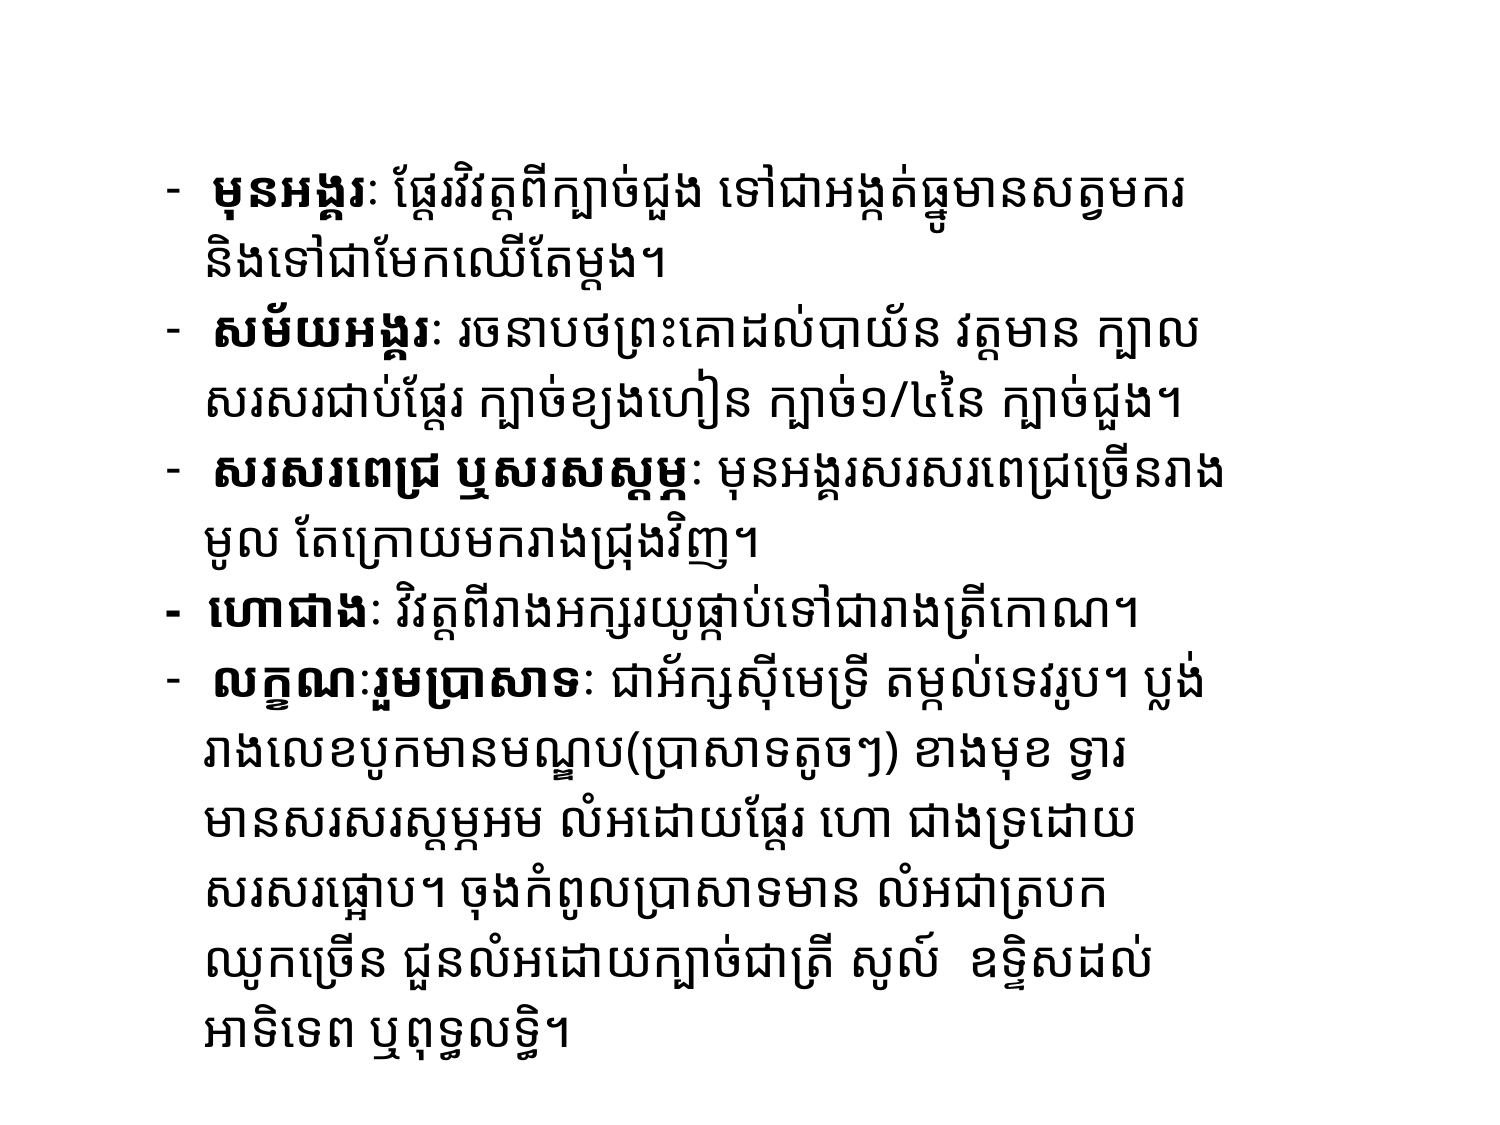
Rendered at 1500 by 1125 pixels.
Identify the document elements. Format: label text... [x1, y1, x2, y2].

list មុនអង្គរៈ ផ្តែរវិវត្តពីក្បាច់ជួង ទៅជាអង្កត់ធ្នូមានសត្វមករ និងទៅជាមែកឈើតែម្តង។ សម័យអង្គរៈ រចនាបថព្រះគោដល់បាយ័ន វត្តមាន ក្បាល សរសរជាប់ផ្តែរ ក្បាច់ខ្យងហៀន ក្បាច់១/៤នៃ ក្បាច់ជួង។ សរសរពេជ្រ ឬសរសស្តម្ភៈ មុនអង្គរសរសរពេជ្រច្រើនរាង មូល តែក្រោយមករាងជ្រុងវិញ។ - ហោជាងៈ វិវត្តពីរាងអក្សរយូផ្កាប់ទៅជារាងត្រីកោណ។ លក្ខណៈរួមប្រាសាទៈ ជាអ័ក្សស៊ីមេទ្រី តម្កល់ទេវរូប។ ប្លង់ រាងលេខបូកមានមណ្ឌប(ប្រាសាទតូចៗ) ខាងមុខ ទ្វារ មានសរសរស្តម្ភអម លំអដោយផ្តែរ ហោ ជាងទ្រដោយ សរសរផ្អោប។ ចុងកំពូលប្រាសាទមាន លំអជាត្របក ឈូកច្រើន ជួនលំអដោយក្បាច់ជាត្រី សូល៍ ឧទ្ទិសដល់ អាទិទេព ឬពុទ្ធលទ្ធិ។ [75, 79, 1425, 1075]
